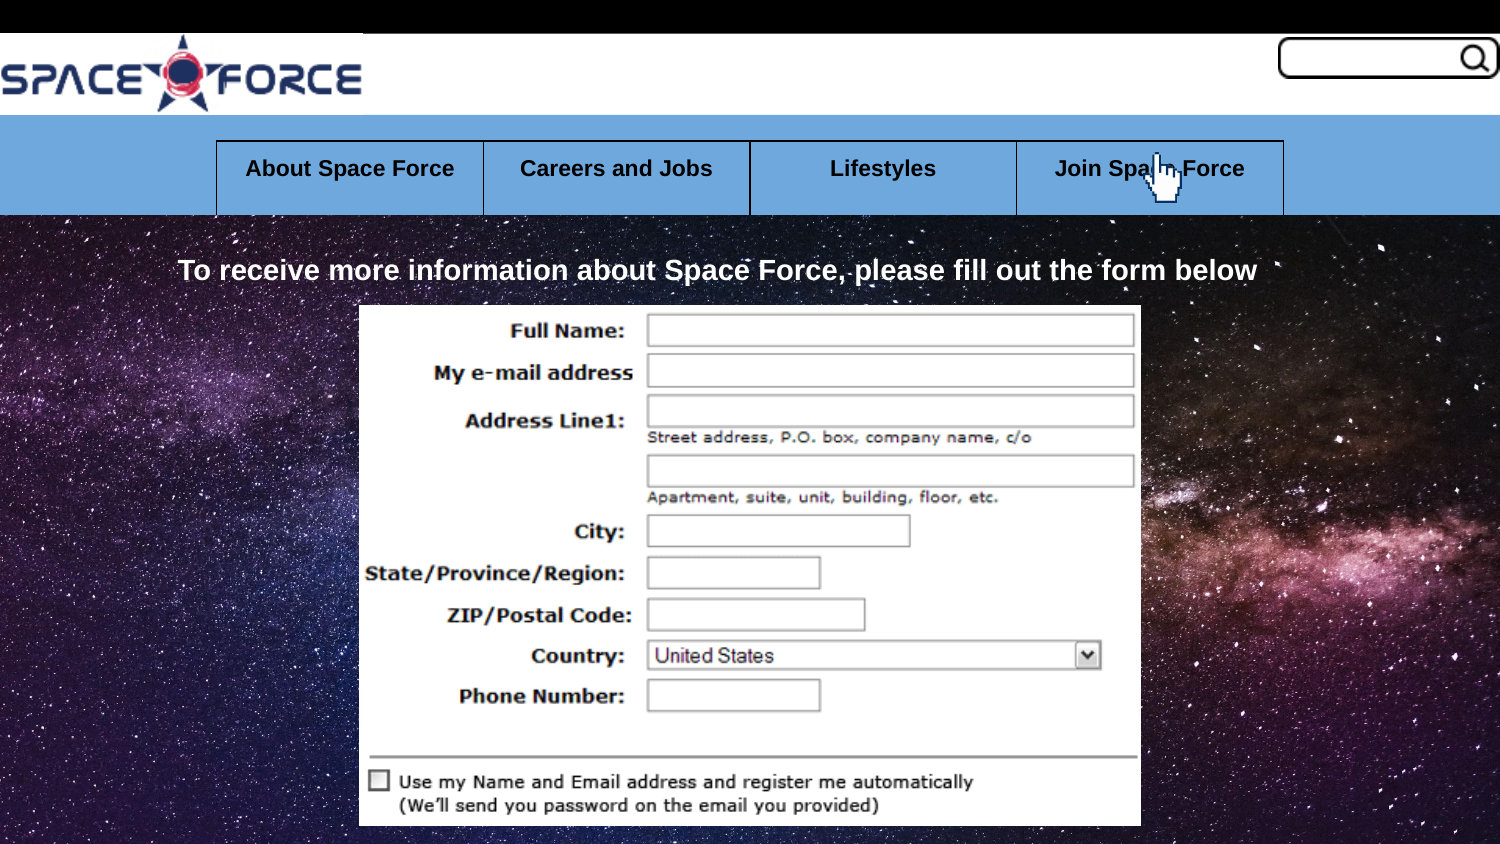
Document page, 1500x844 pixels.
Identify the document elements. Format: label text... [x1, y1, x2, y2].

picture [1278, 37, 1500, 79]
picture [0, 215, 1500, 844]
text_box To receive more information about Space Force, please fill out the form below [162, 236, 1297, 306]
picture [0, 33, 363, 115]
picture [1140, 149, 1187, 207]
